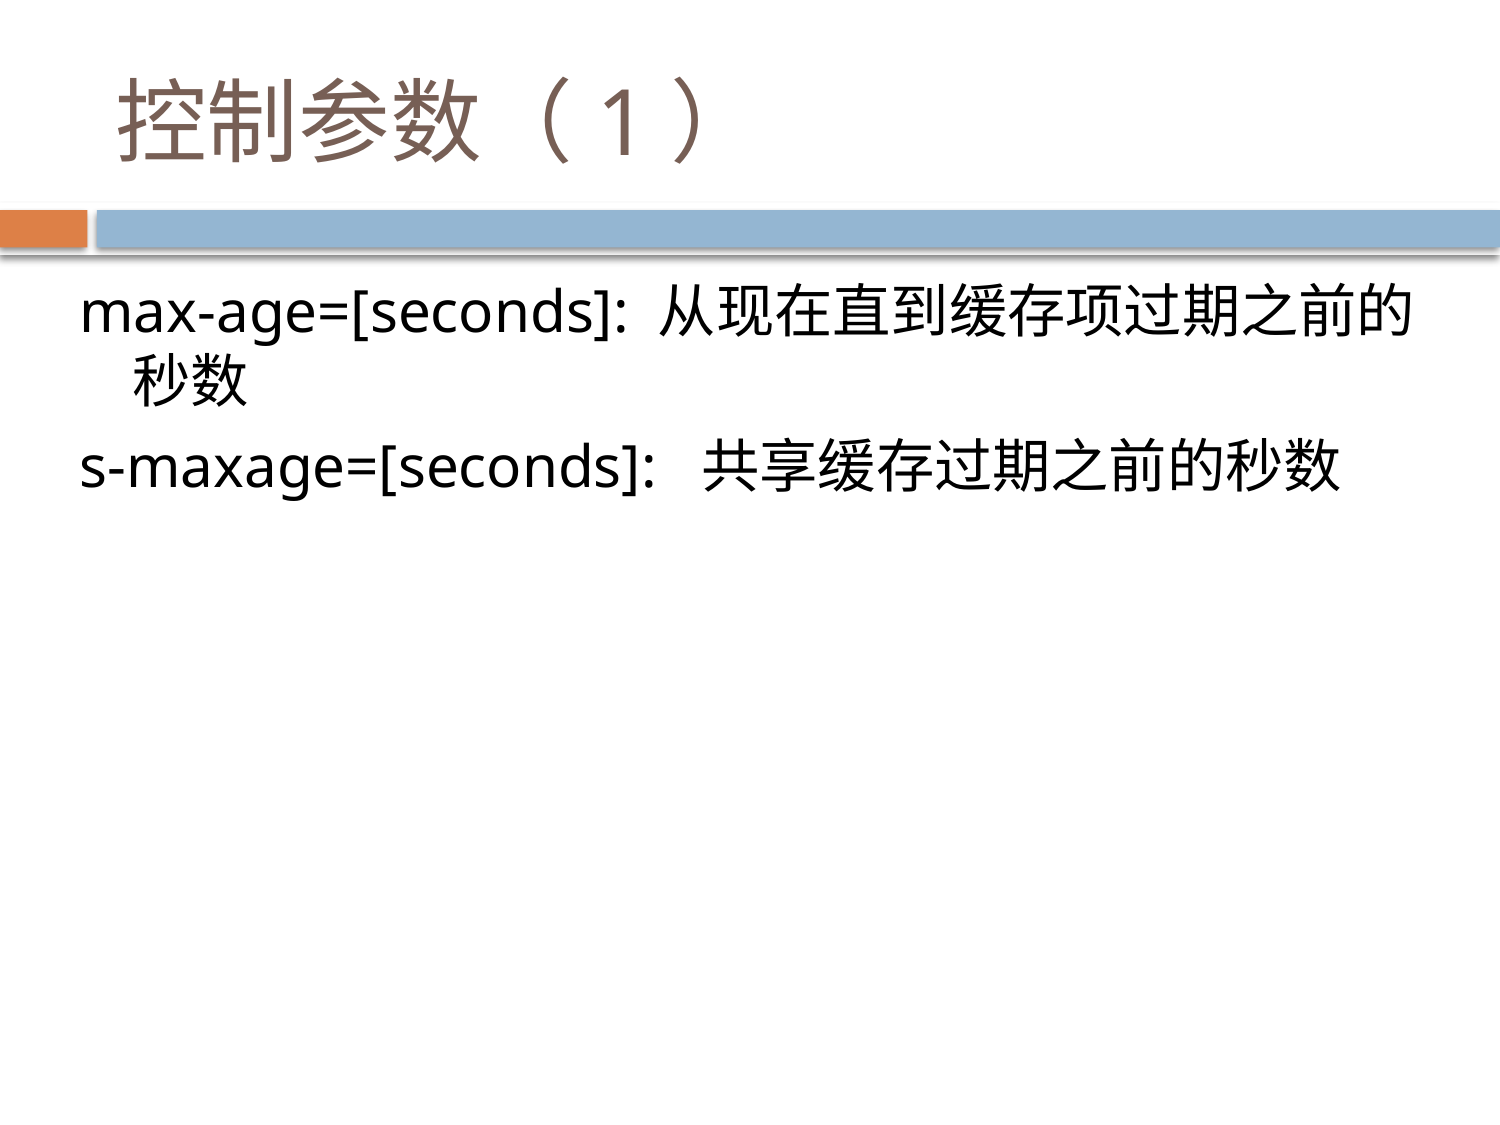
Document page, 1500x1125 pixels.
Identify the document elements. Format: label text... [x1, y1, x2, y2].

title 控制参数（1） [100, 37, 1438, 200]
list max-age=[seconds]: 从现在直到缓存项过期之前的秒数 s-maxage=[seconds]: 共享缓存过期之前的秒数 [64, 267, 1465, 1005]
